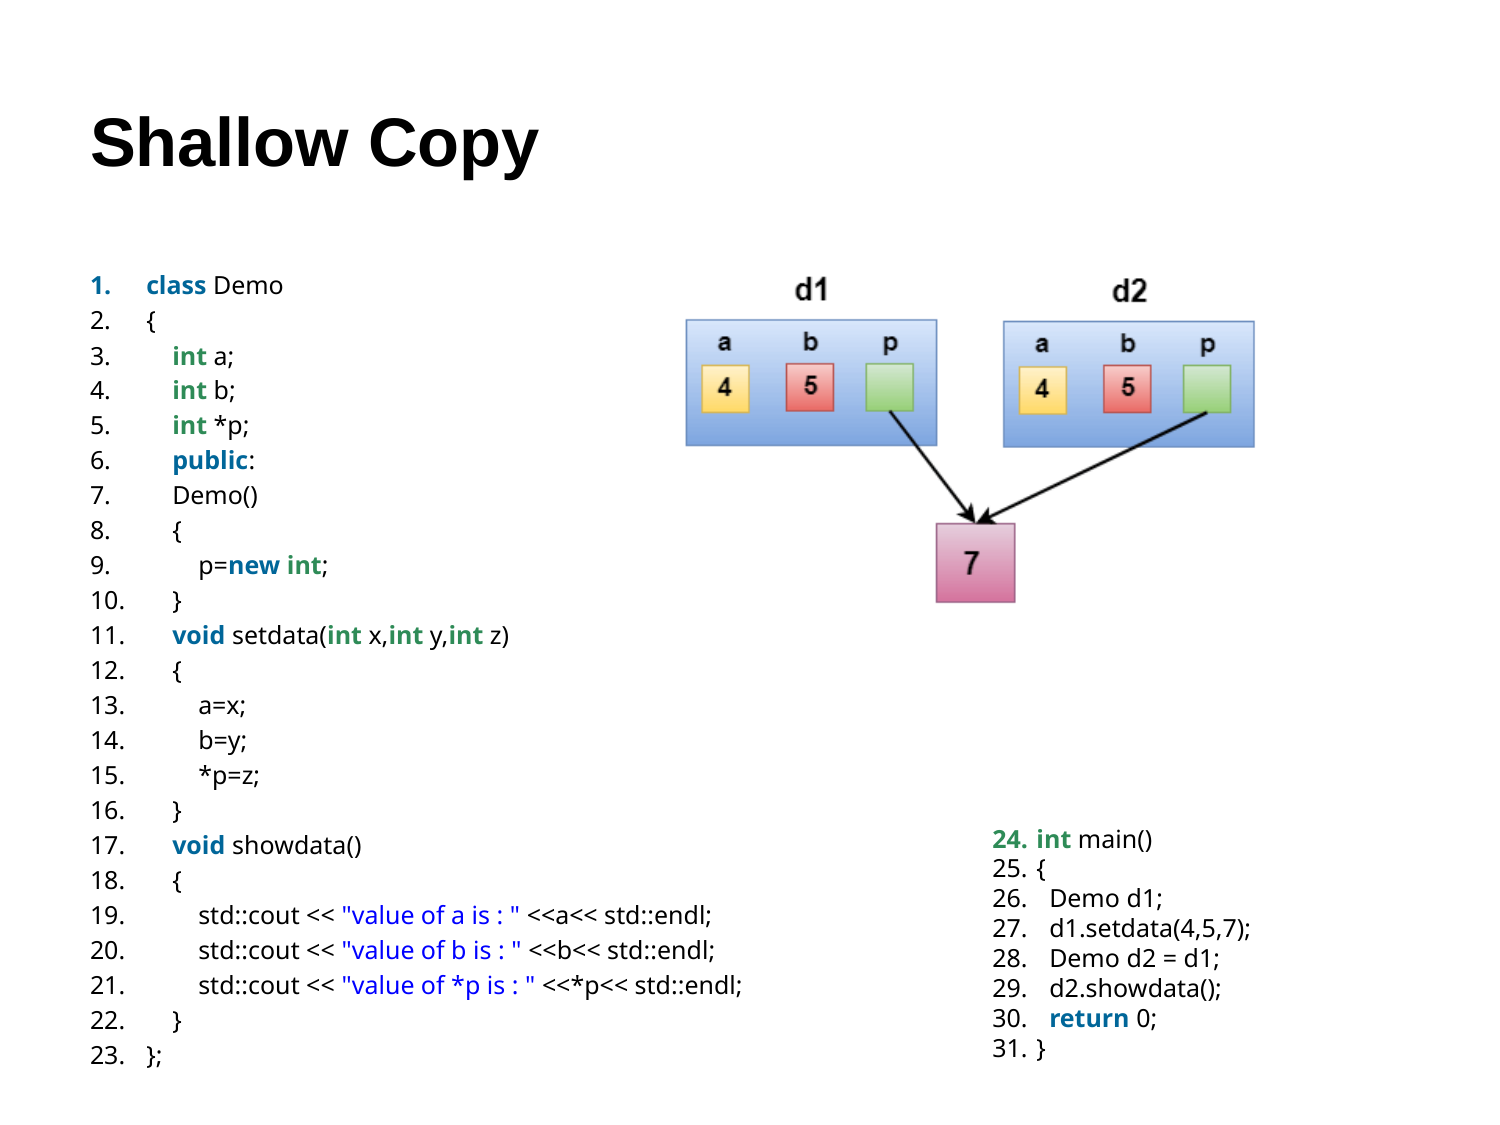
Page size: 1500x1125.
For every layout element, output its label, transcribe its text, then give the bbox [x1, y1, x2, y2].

list class Demo { int a; int b; int *p; public: Demo() { p=new int; } void setdata(int x,int y,int z) { a=x; b=y; *p=z; } void showdata() { std::cout << "value of a is : " <<a<< std::endl; std::cout << "value of b is : " <<b<< std::endl; std::cout << "value of *p is : " <<*p<< std::endl; } }; [75, 262, 1425, 1005]
picture [674, 274, 1266, 612]
title Shallow Copy [75, 45, 1425, 233]
text_box int main() { Demo d1; d1.setdata(4,5,7); Demo d2 = d1; d2.showdata(); return 0; } [977, 815, 1378, 1070]
